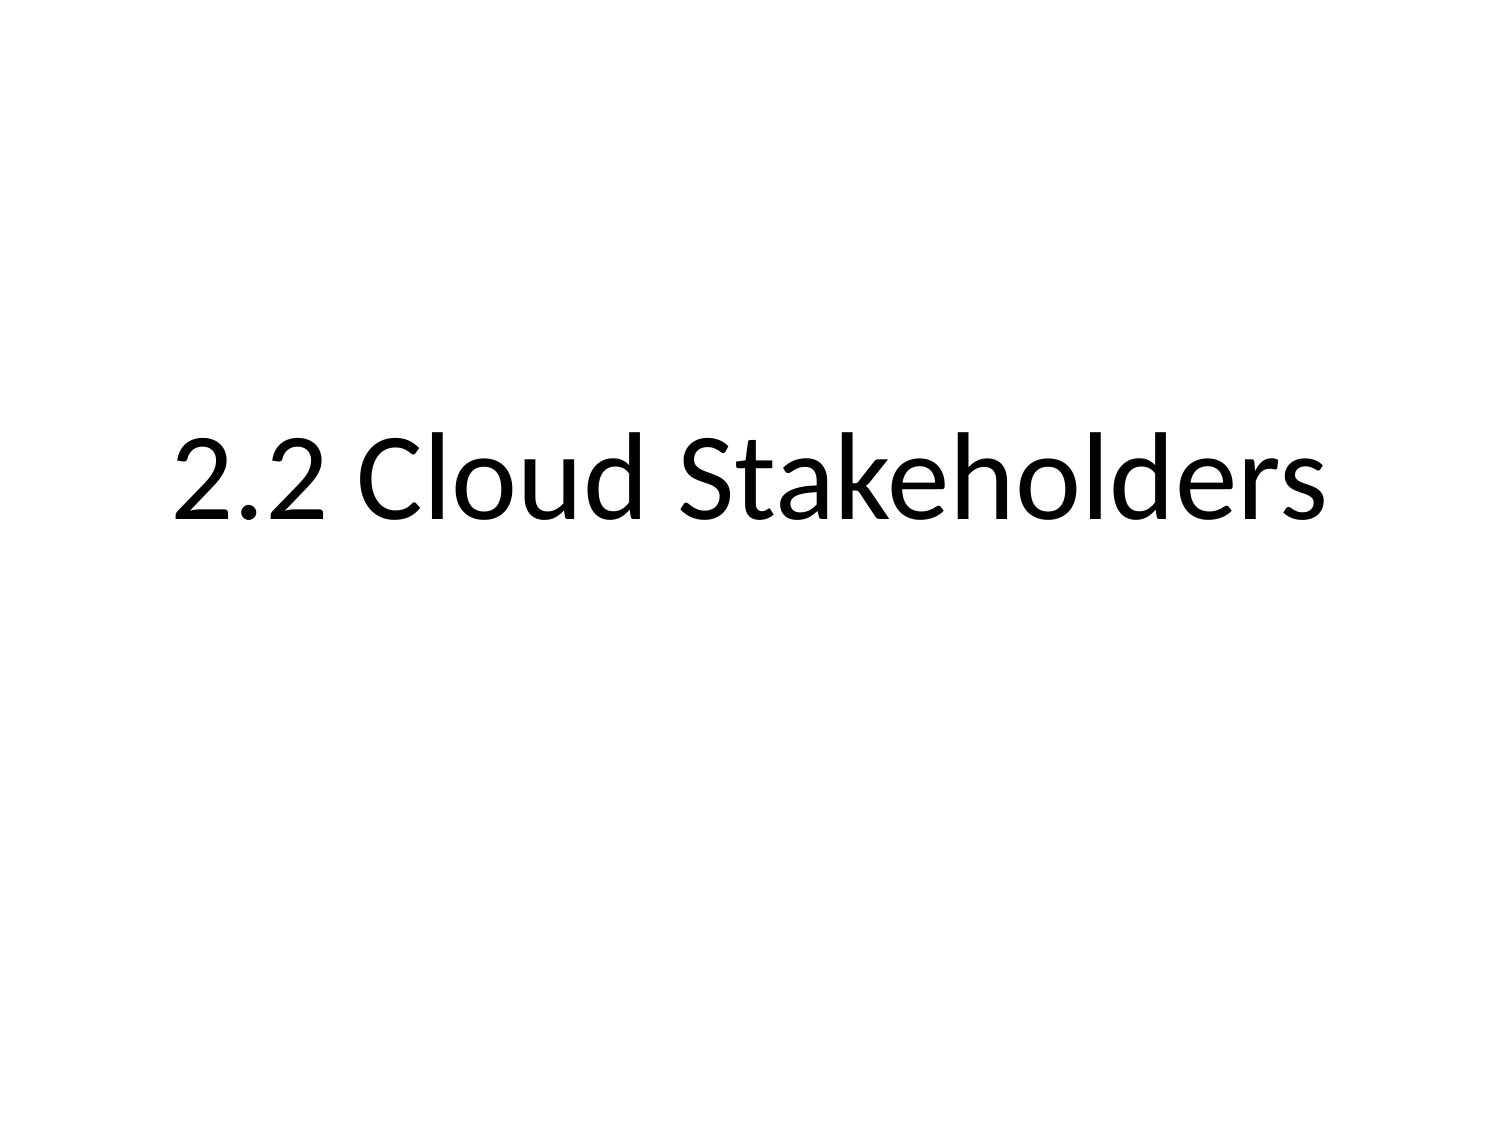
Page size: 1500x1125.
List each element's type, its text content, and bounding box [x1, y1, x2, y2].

title 2.2 Cloud Stakeholders [112, 349, 1388, 591]
